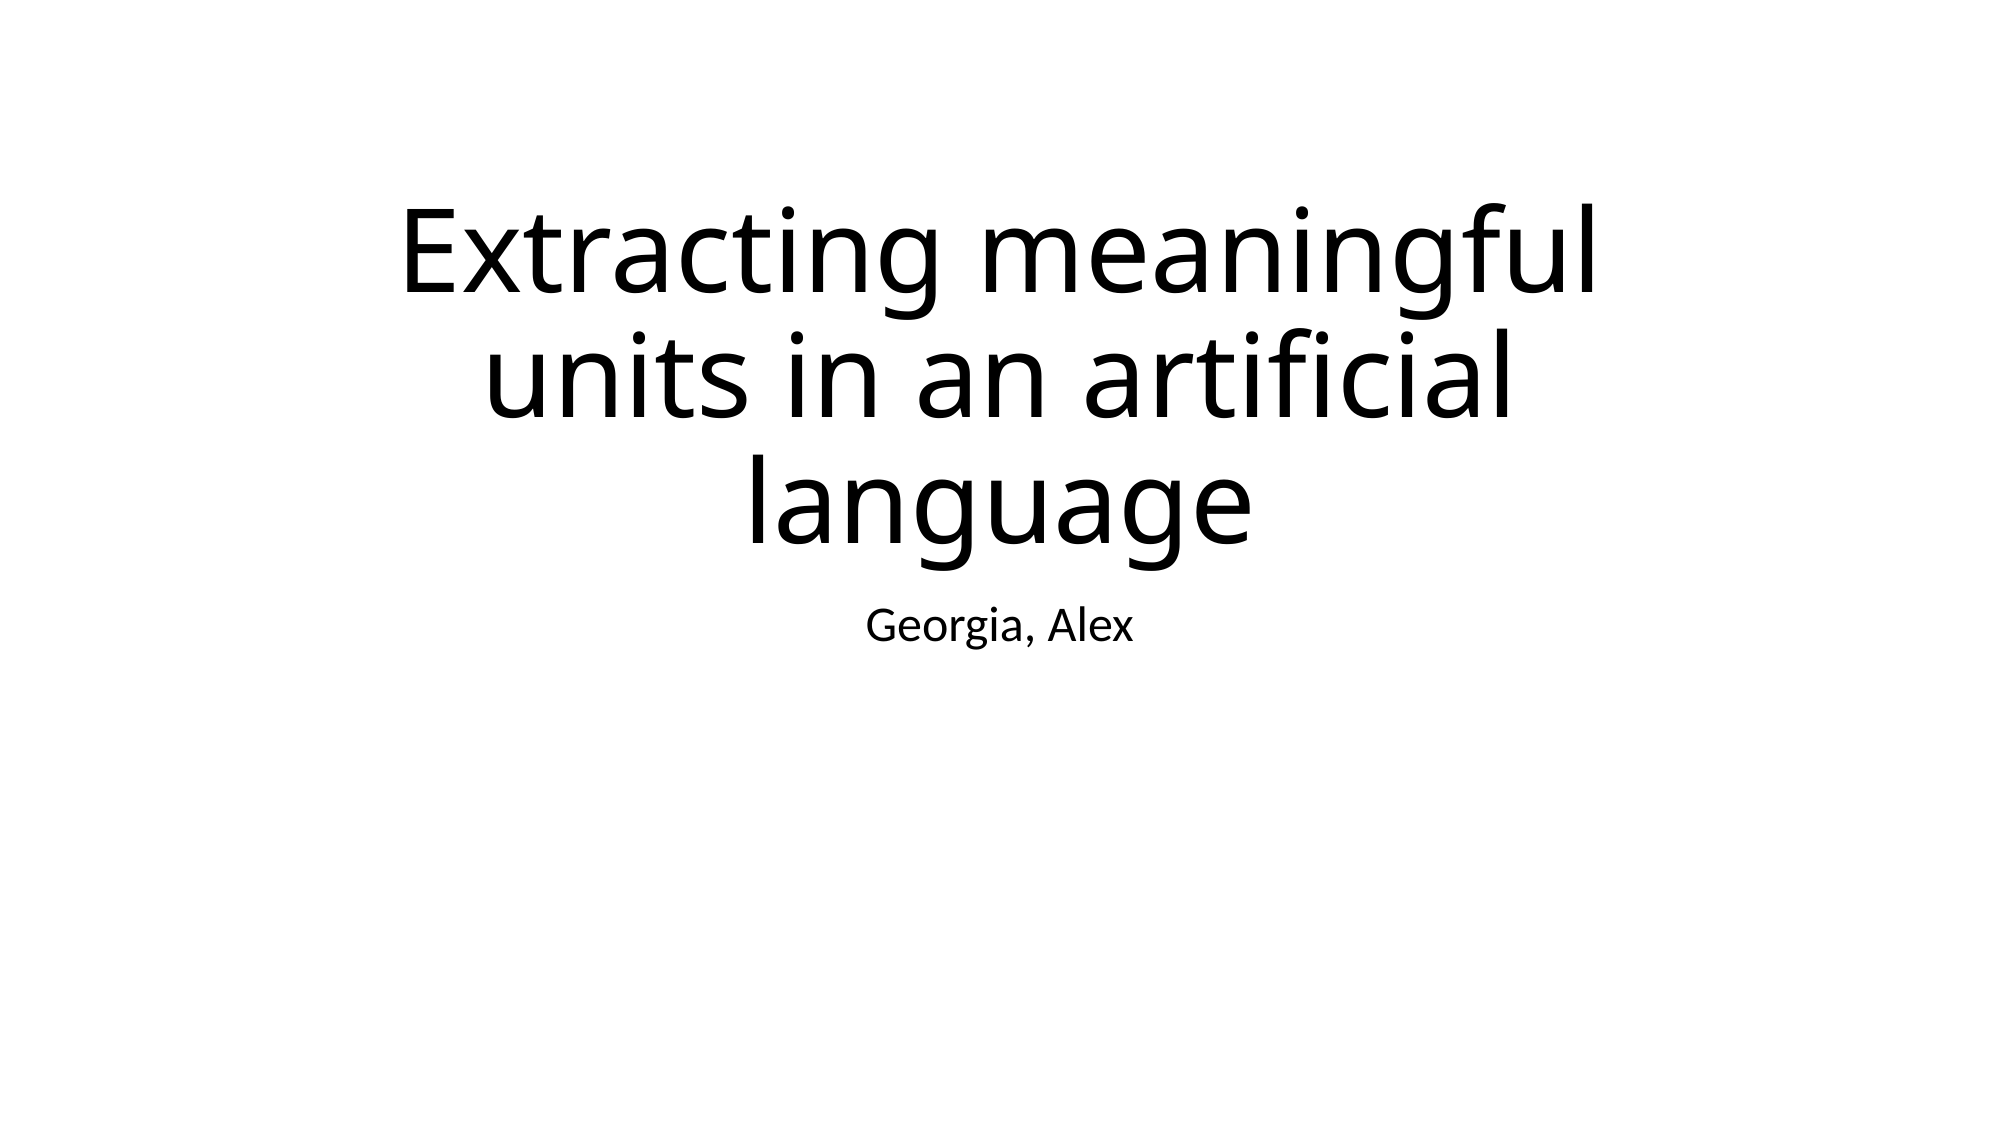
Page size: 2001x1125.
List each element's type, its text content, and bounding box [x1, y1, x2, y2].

subtitle Georgia, Alex [249, 590, 1750, 863]
title Extracting meaningful units in an artificial language [249, 184, 1750, 576]
